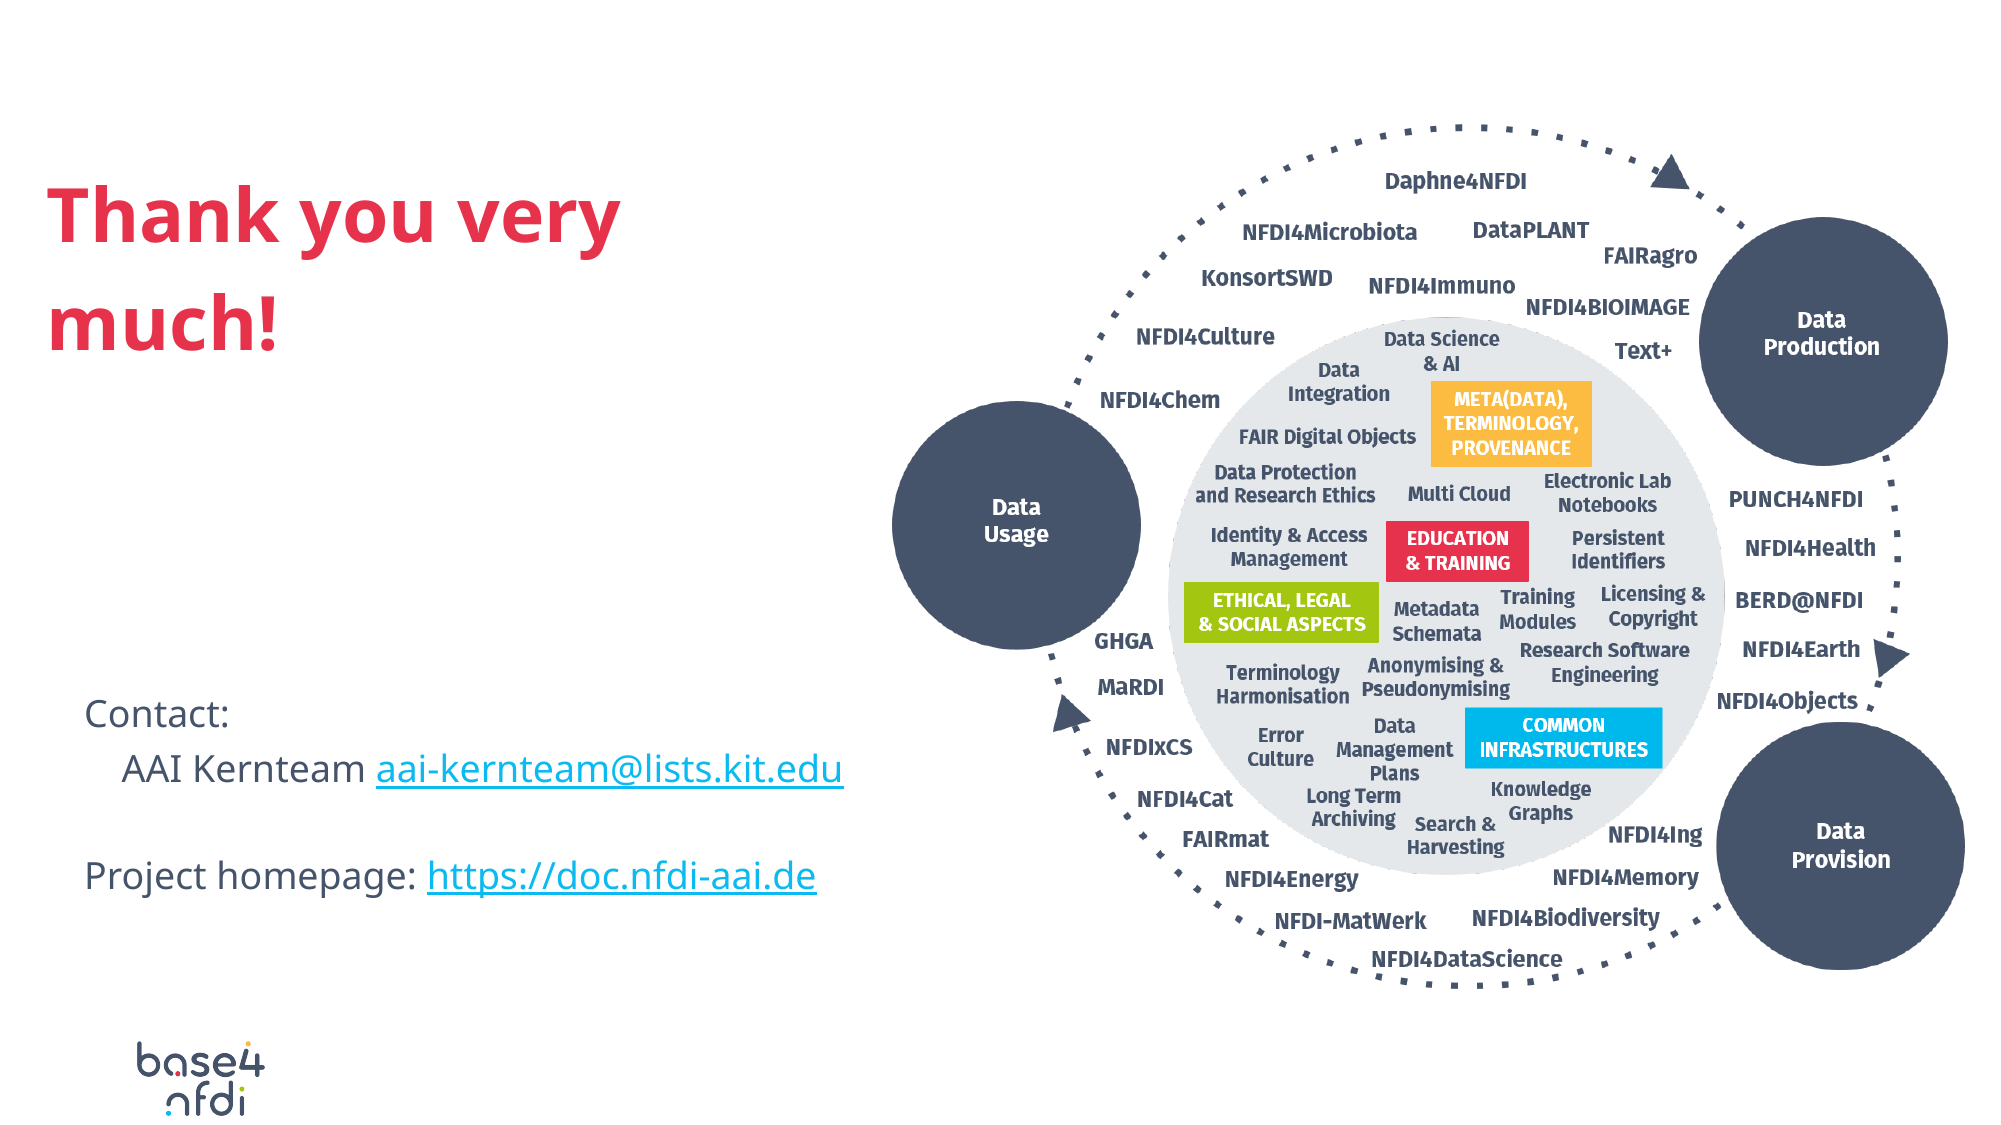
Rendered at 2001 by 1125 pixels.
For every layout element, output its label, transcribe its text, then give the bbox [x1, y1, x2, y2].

picture [137, 1041, 265, 1116]
picture [892, 124, 1975, 989]
subtitle Contact: AAI Kernteam aai-kernteam@lists.kit.edu Project homepage: https://doc.nfdi-aai.de [46, 681, 868, 900]
title Thank you very much! [46, 149, 868, 570]
